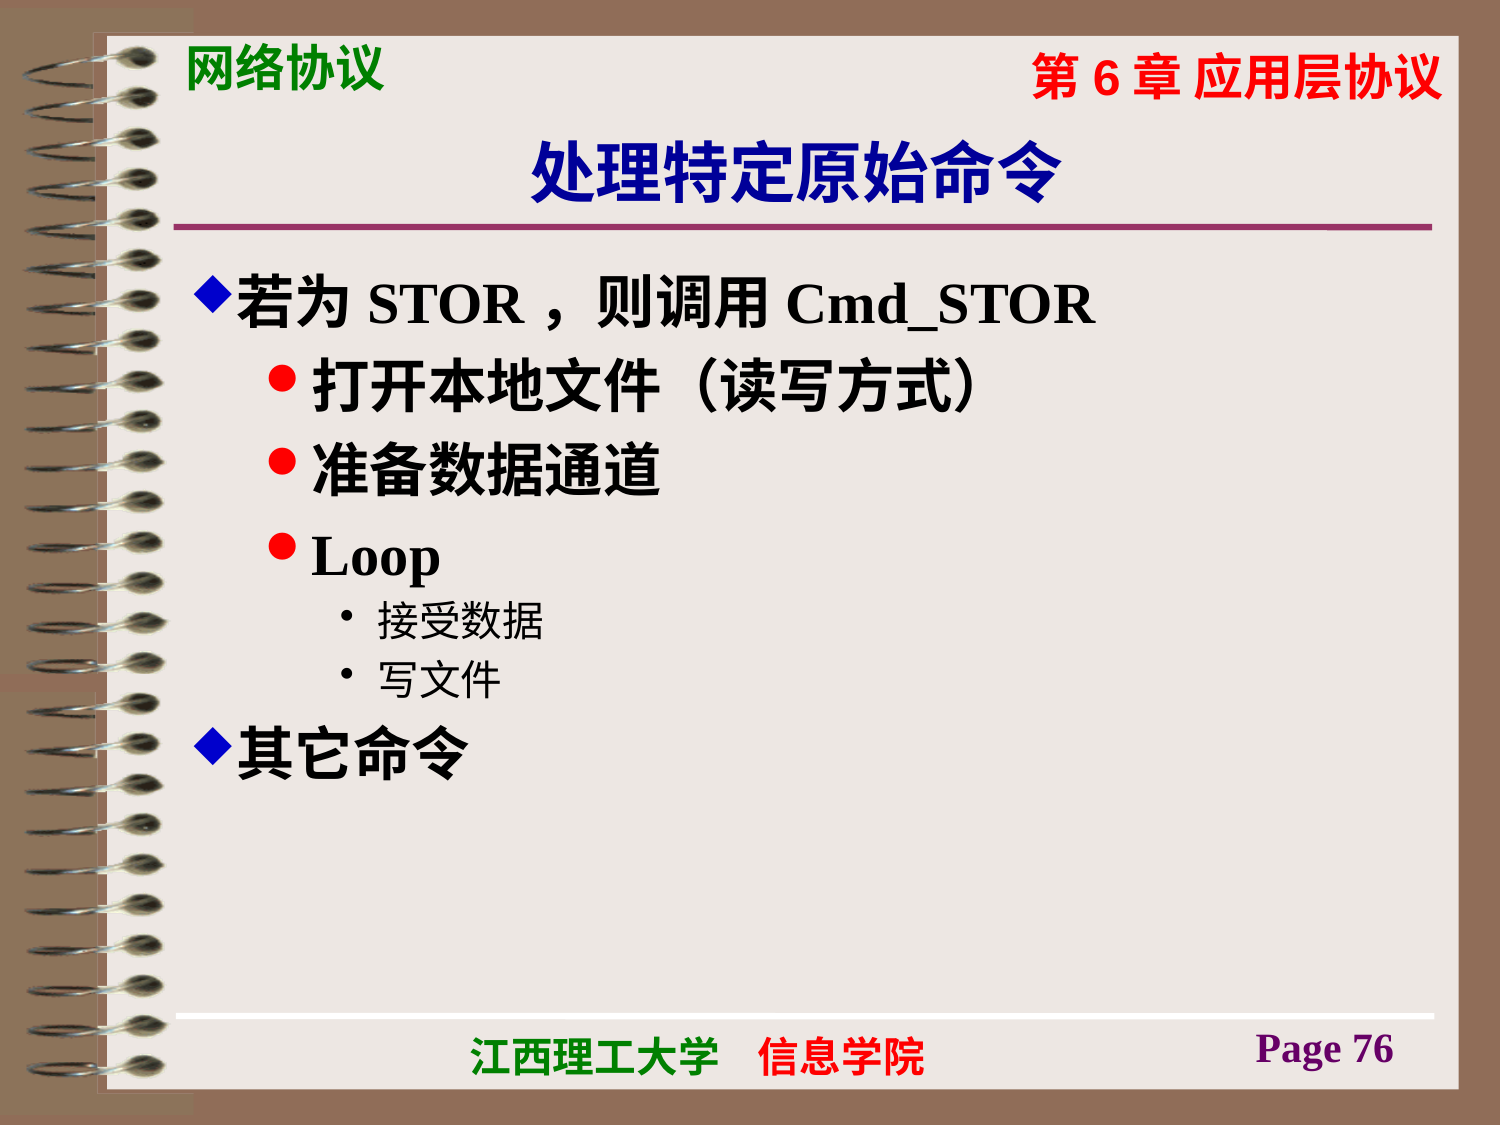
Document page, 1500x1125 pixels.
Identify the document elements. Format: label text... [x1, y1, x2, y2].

picture [0, 692, 194, 1115]
picture [0, 8, 194, 674]
slide_number Page 76 [1196, 1013, 1410, 1066]
list 若为STOR，则调用Cmd_STOR 打开本地文件（读写方式） 准备数据通道 Loop 接受数据 写文件 其它命令 [174, 243, 1426, 998]
title 处理特定原始命令 [170, 113, 1422, 228]
